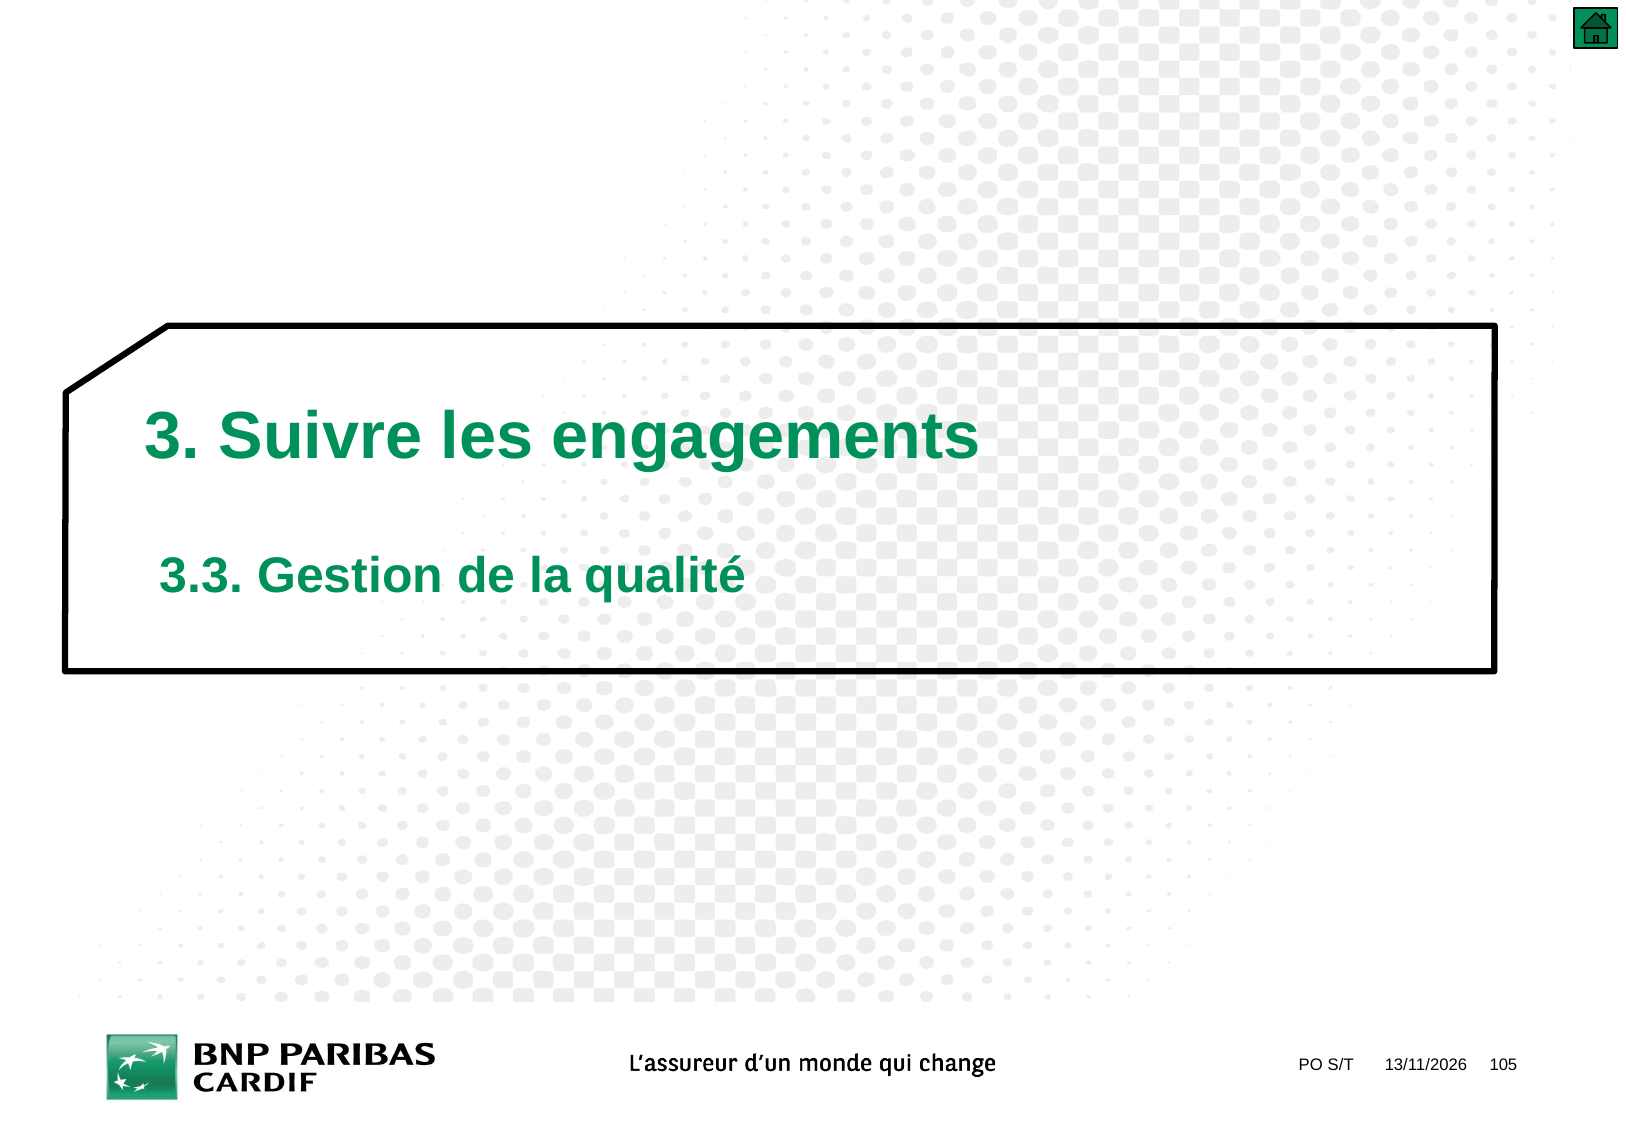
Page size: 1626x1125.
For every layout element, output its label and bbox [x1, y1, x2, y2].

slide_number [1362, 1048, 1520, 1079]
picture [95, 1023, 474, 1107]
picture [0, 0, 1571, 1002]
footer [995, 1048, 1355, 1079]
picture [606, 1031, 1019, 1099]
